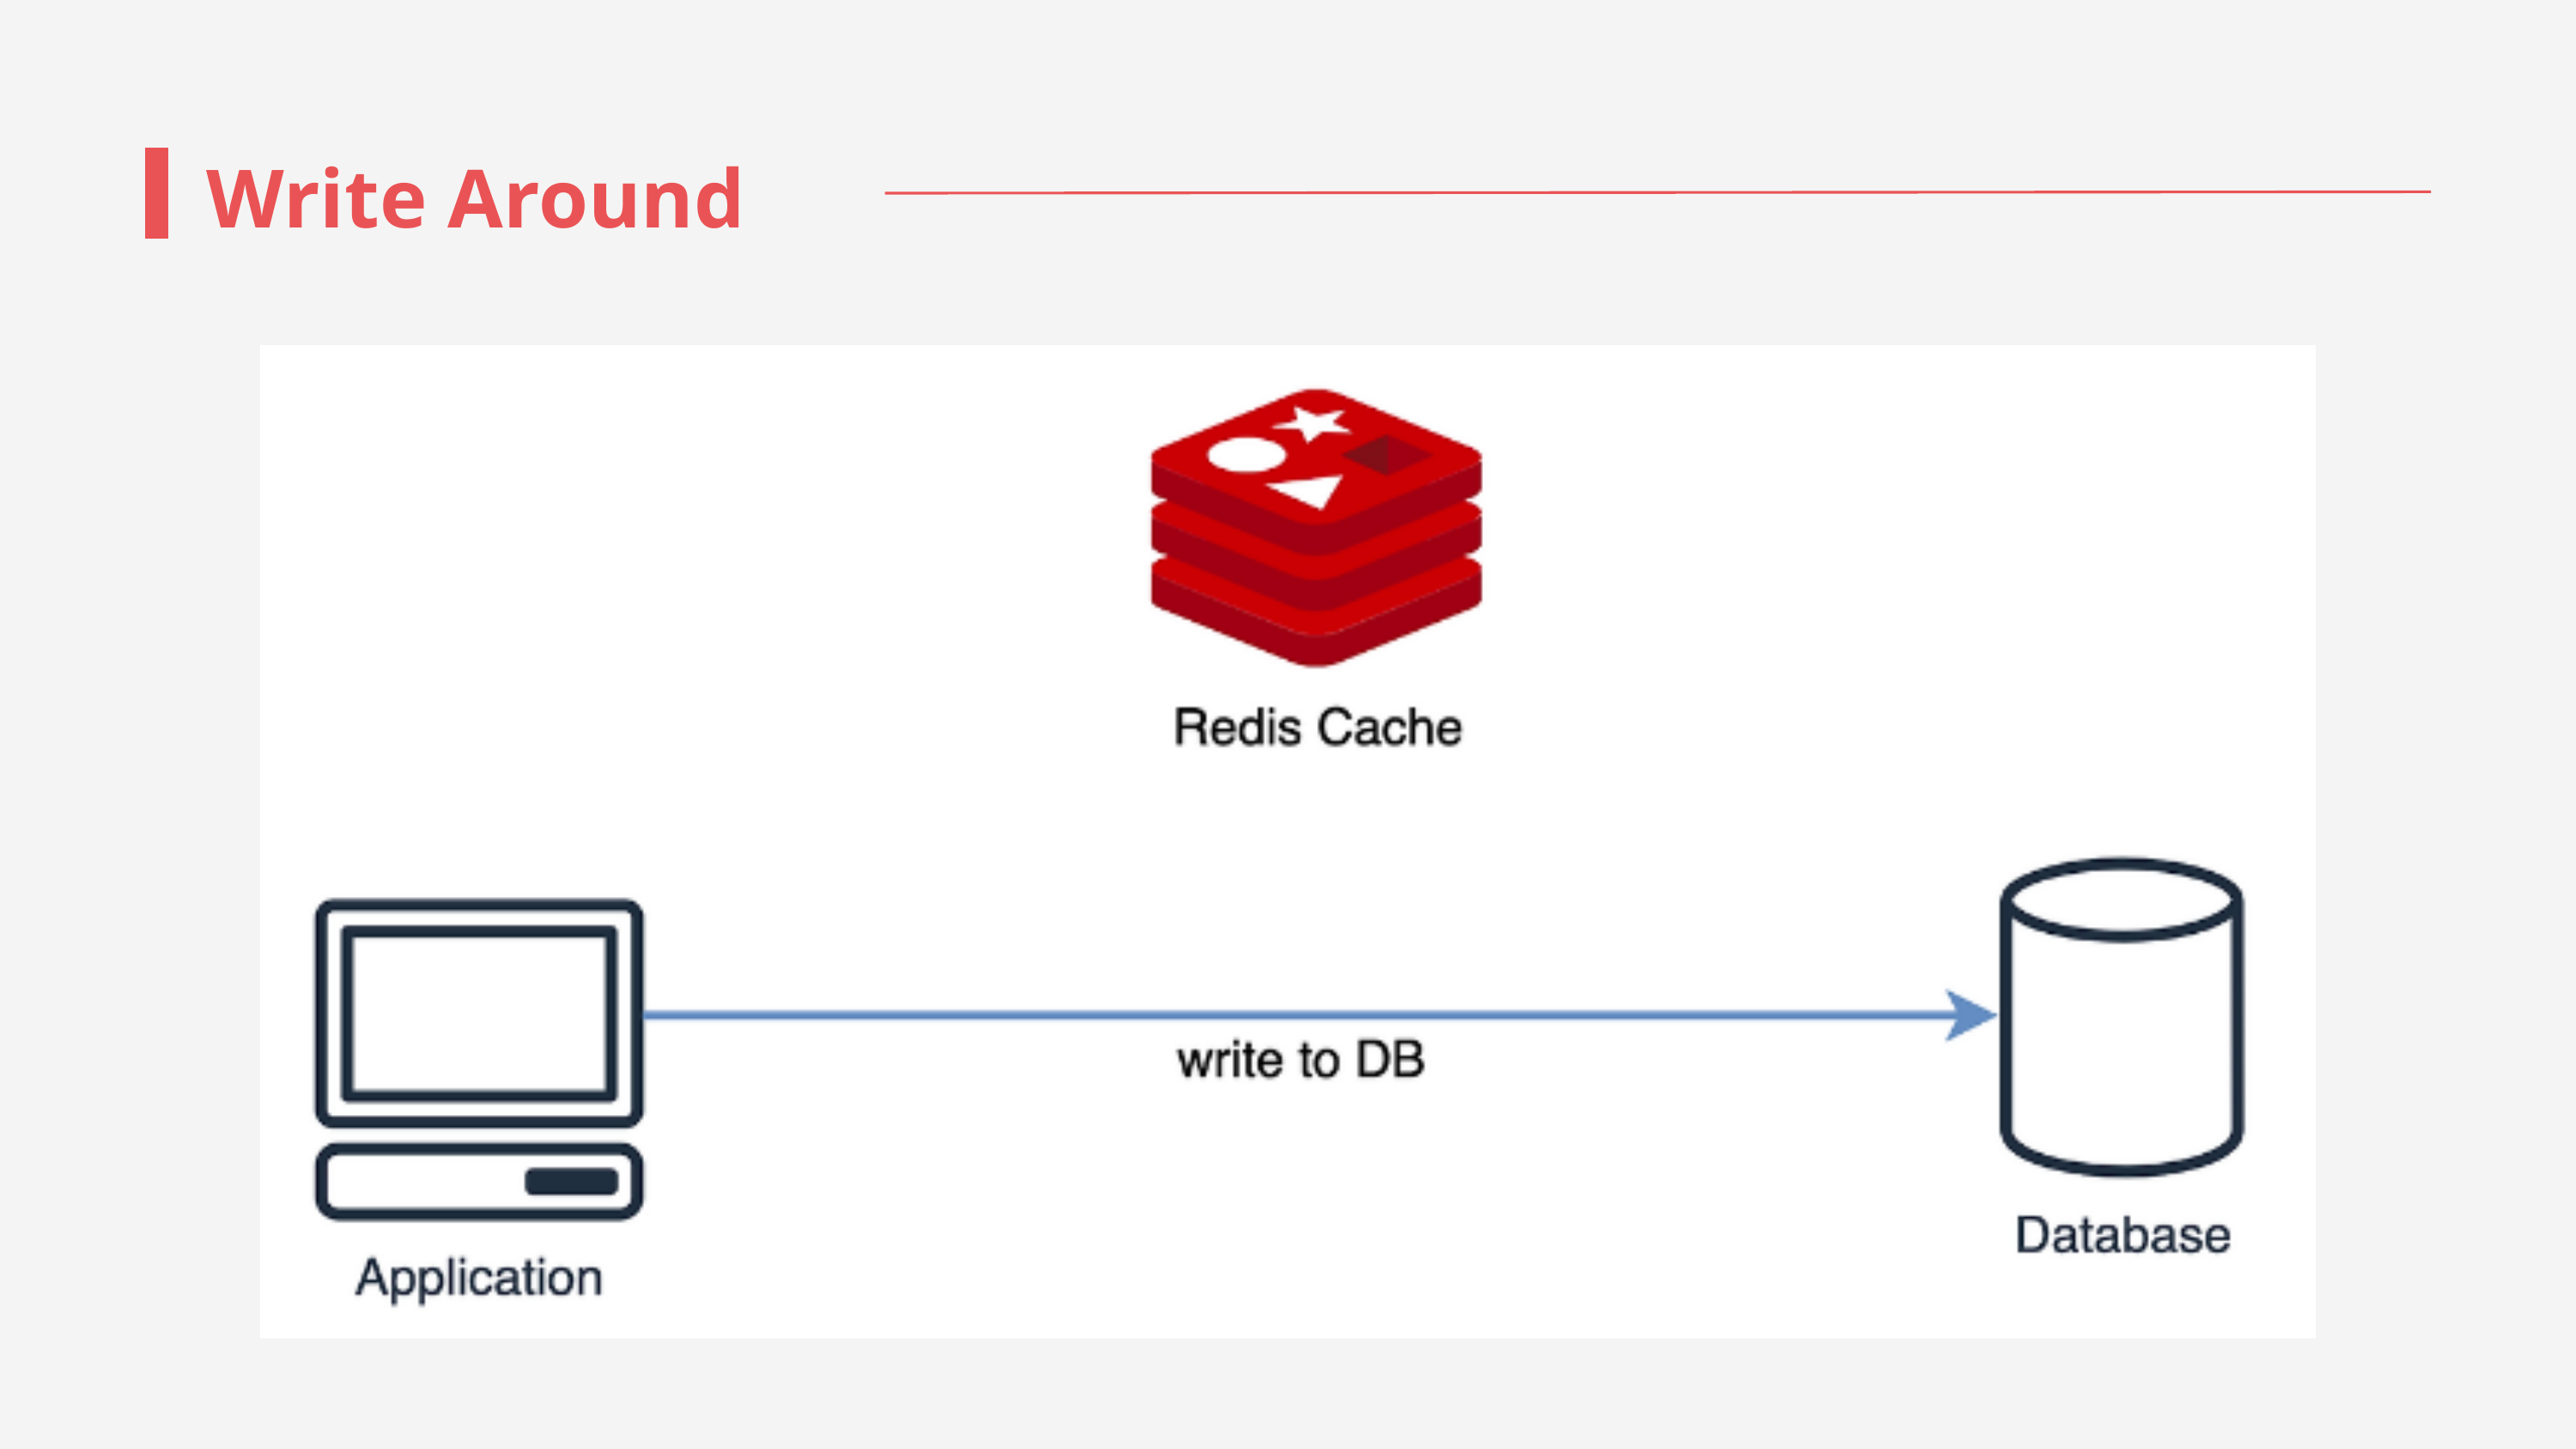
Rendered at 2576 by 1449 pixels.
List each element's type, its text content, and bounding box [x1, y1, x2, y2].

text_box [144, 147, 168, 239]
text_box [259, 345, 2316, 1338]
text_box Write Around [206, 139, 885, 245]
